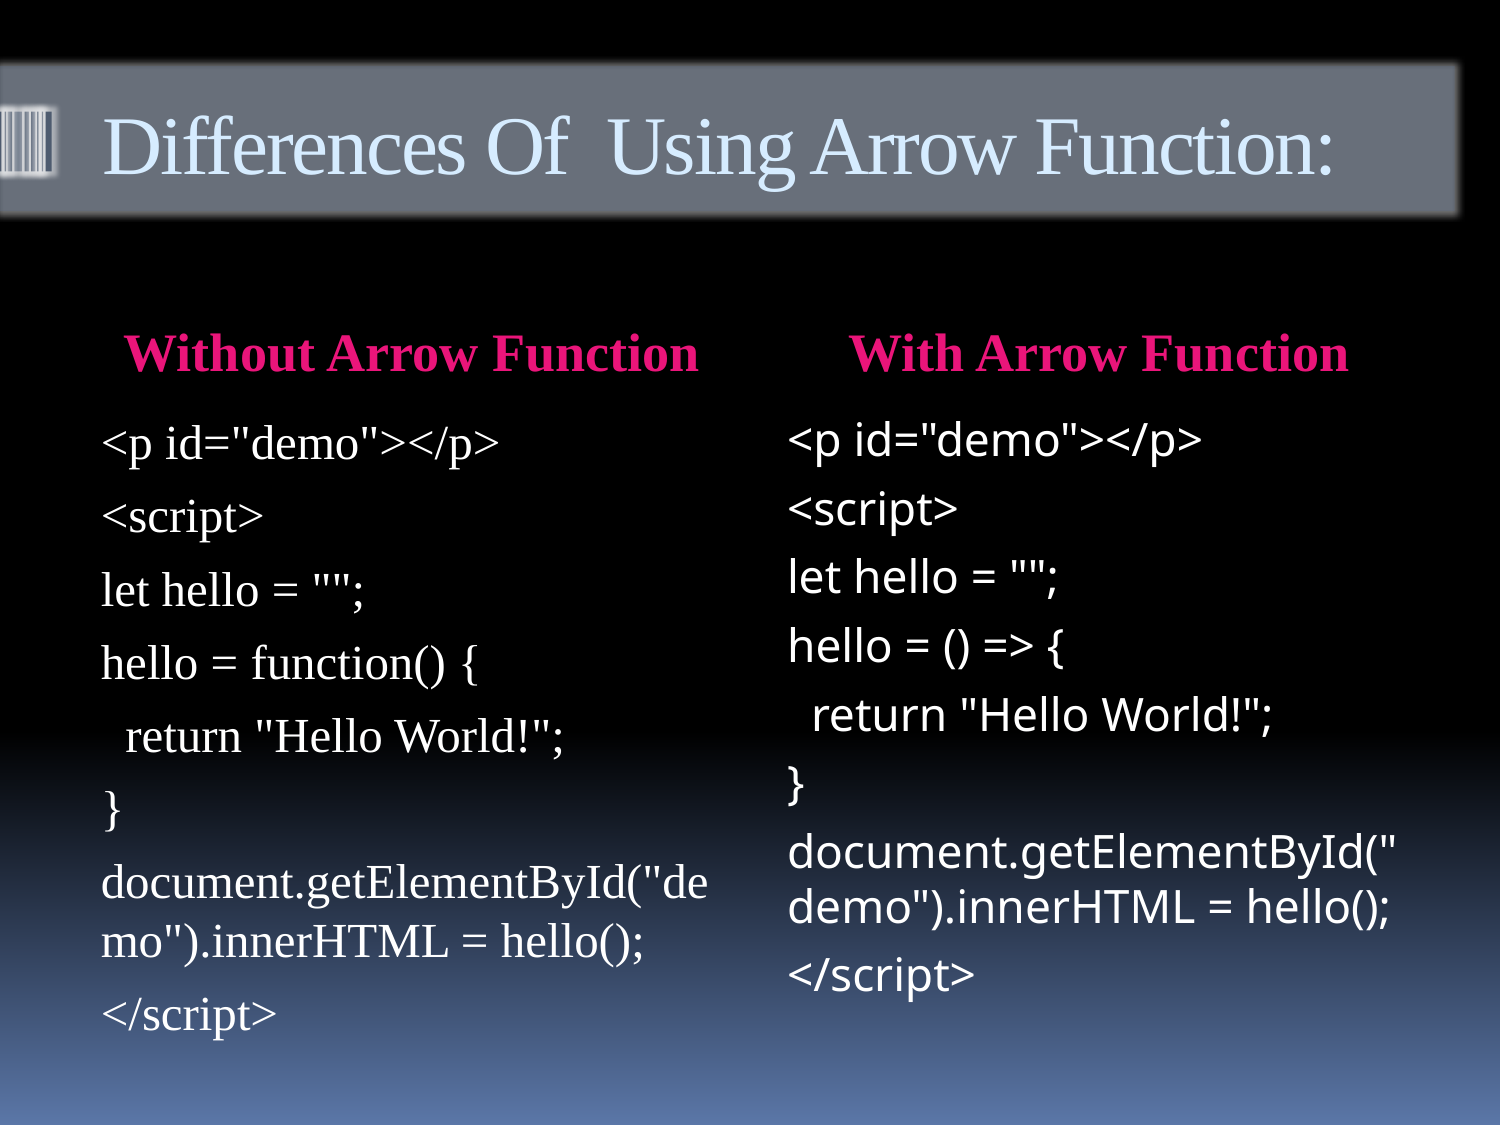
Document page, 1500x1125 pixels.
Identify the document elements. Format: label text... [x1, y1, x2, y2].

list <p id="demo"></p> <script> let hello = ""; hello = function() { return "Hello World!"; } document.getElementById("demo").innerHTML = hello(); </script> [75, 403, 738, 1053]
title Differences Of Using Arrow Function: [82, 83, 1358, 234]
list <p id="demo"></p> <script> let hello = ""; hello = () => { return "Hello World!"; } document.getElementById("demo").innerHTML = hello(); </script> [761, 403, 1425, 1053]
list Without Arrow Function [75, 296, 738, 402]
list With Arrow Function [761, 296, 1425, 402]
